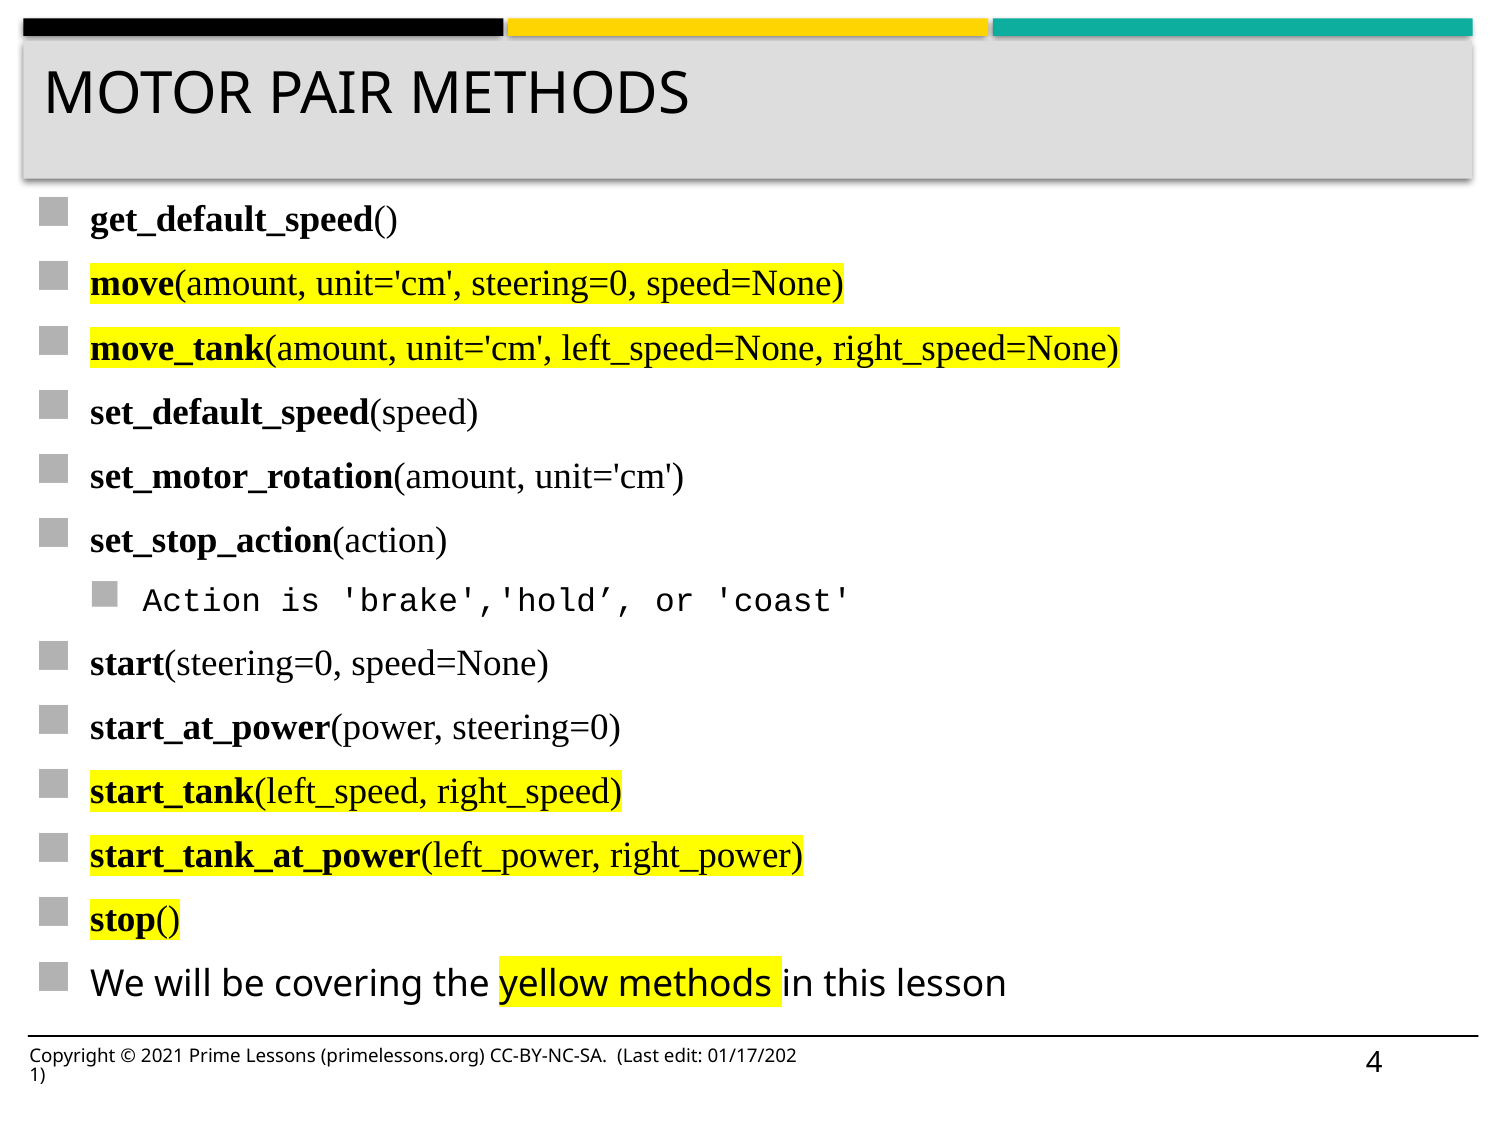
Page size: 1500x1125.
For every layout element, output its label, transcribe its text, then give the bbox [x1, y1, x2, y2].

list get_default_speed() move(amount, unit='cm', steering=0, speed=None) move_tank(amount, unit='cm', left_speed=None, right_speed=None) set_default_speed(speed) set_motor_rotation(amount, unit='cm') set_stop_action(action) Action is 'brake','hold’, or 'coast' start(steering=0, speed=None) start_at_power(power, steering=0) start_tank(left_speed, right_speed) start_tank_at_power(left_power, right_power) stop() We will be covering the yellow methods in this lesson [25, 187, 1475, 1021]
title Motor pair methods [28, 48, 1464, 172]
footer Copyright © 2021 Prime Lessons (primelessons.org) CC-BY-NC-SA. (Last edit: 01/17/2021) [14, 1036, 814, 1097]
slide_number 4 [1351, 1036, 1478, 1097]
